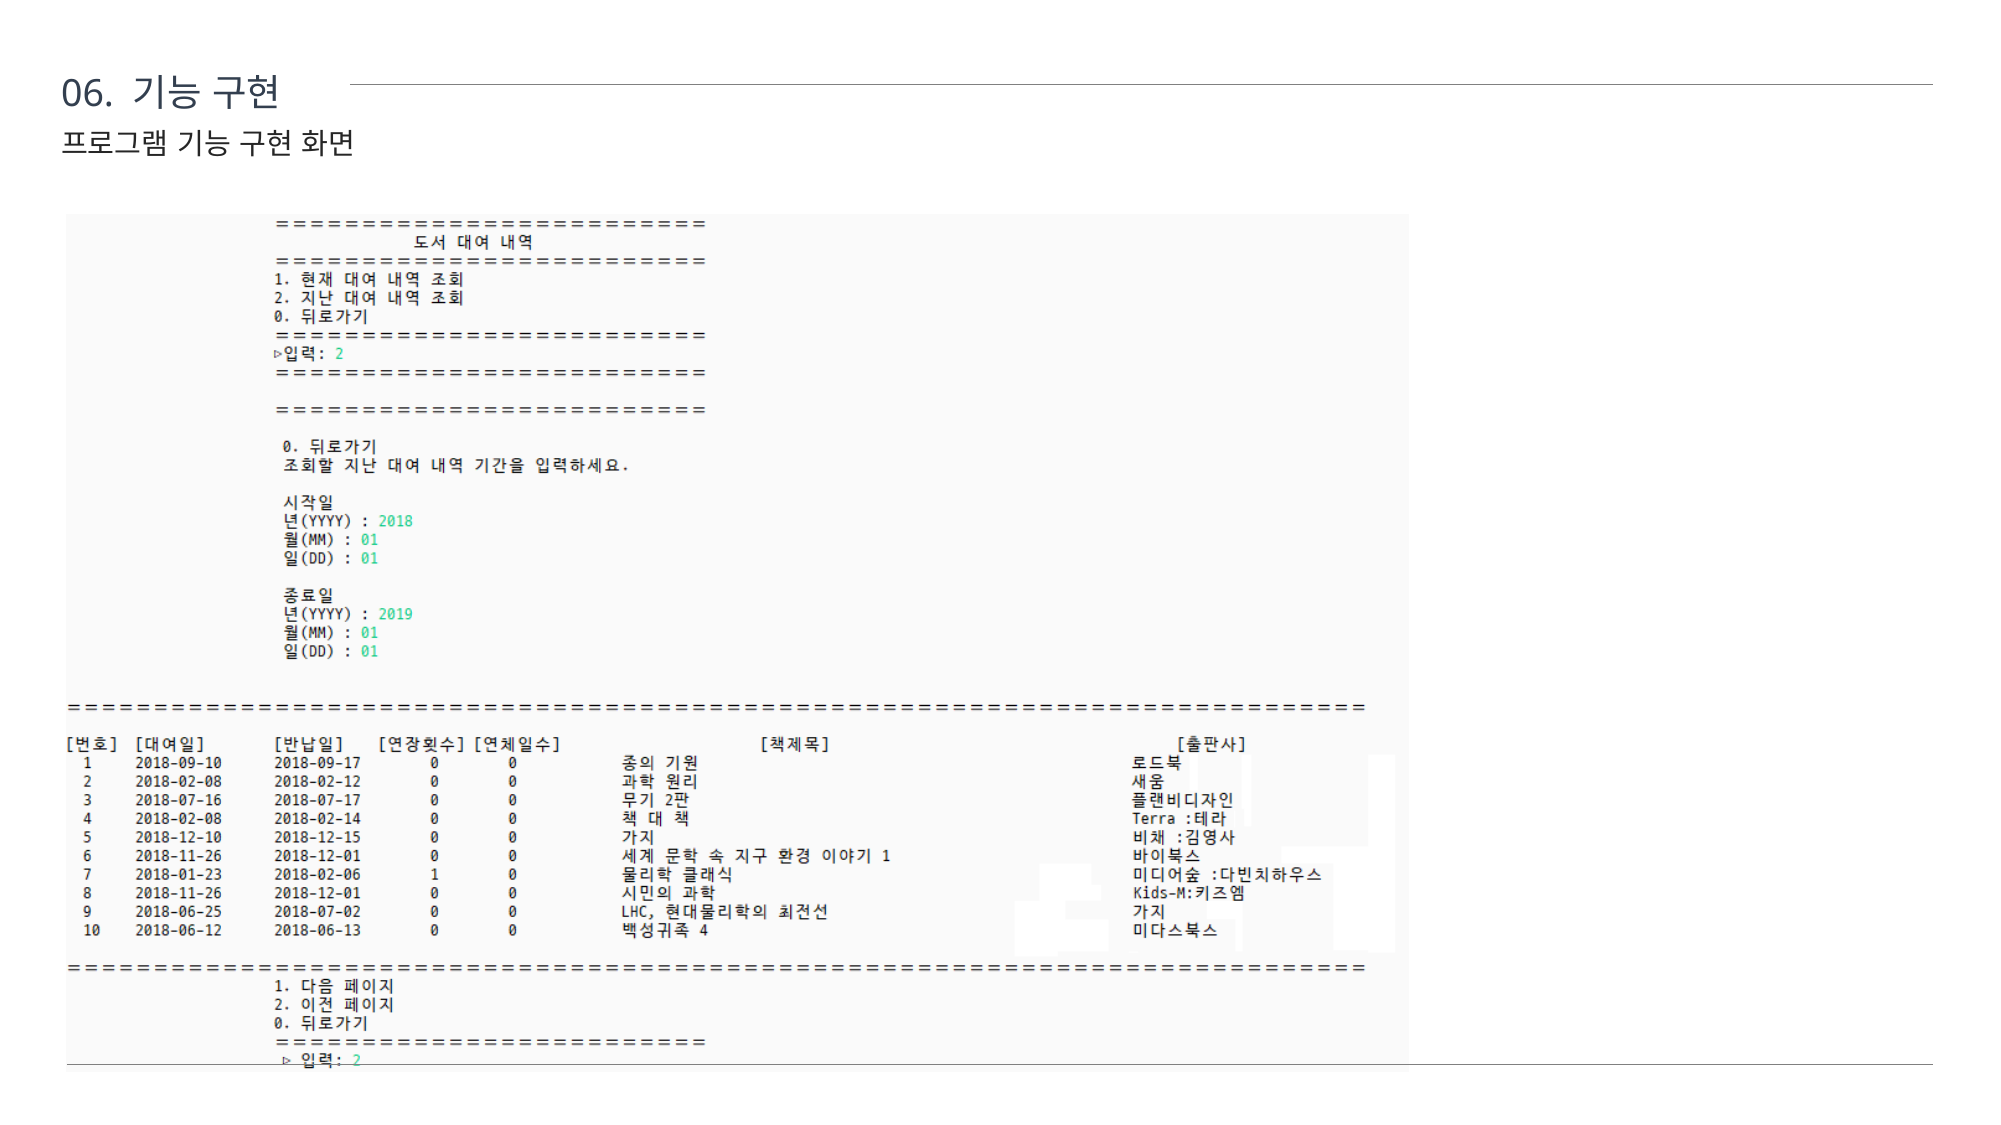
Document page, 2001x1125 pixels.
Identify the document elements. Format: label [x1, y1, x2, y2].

picture [66, 1065, 1409, 1072]
text_box [66, 68, 1933, 1065]
